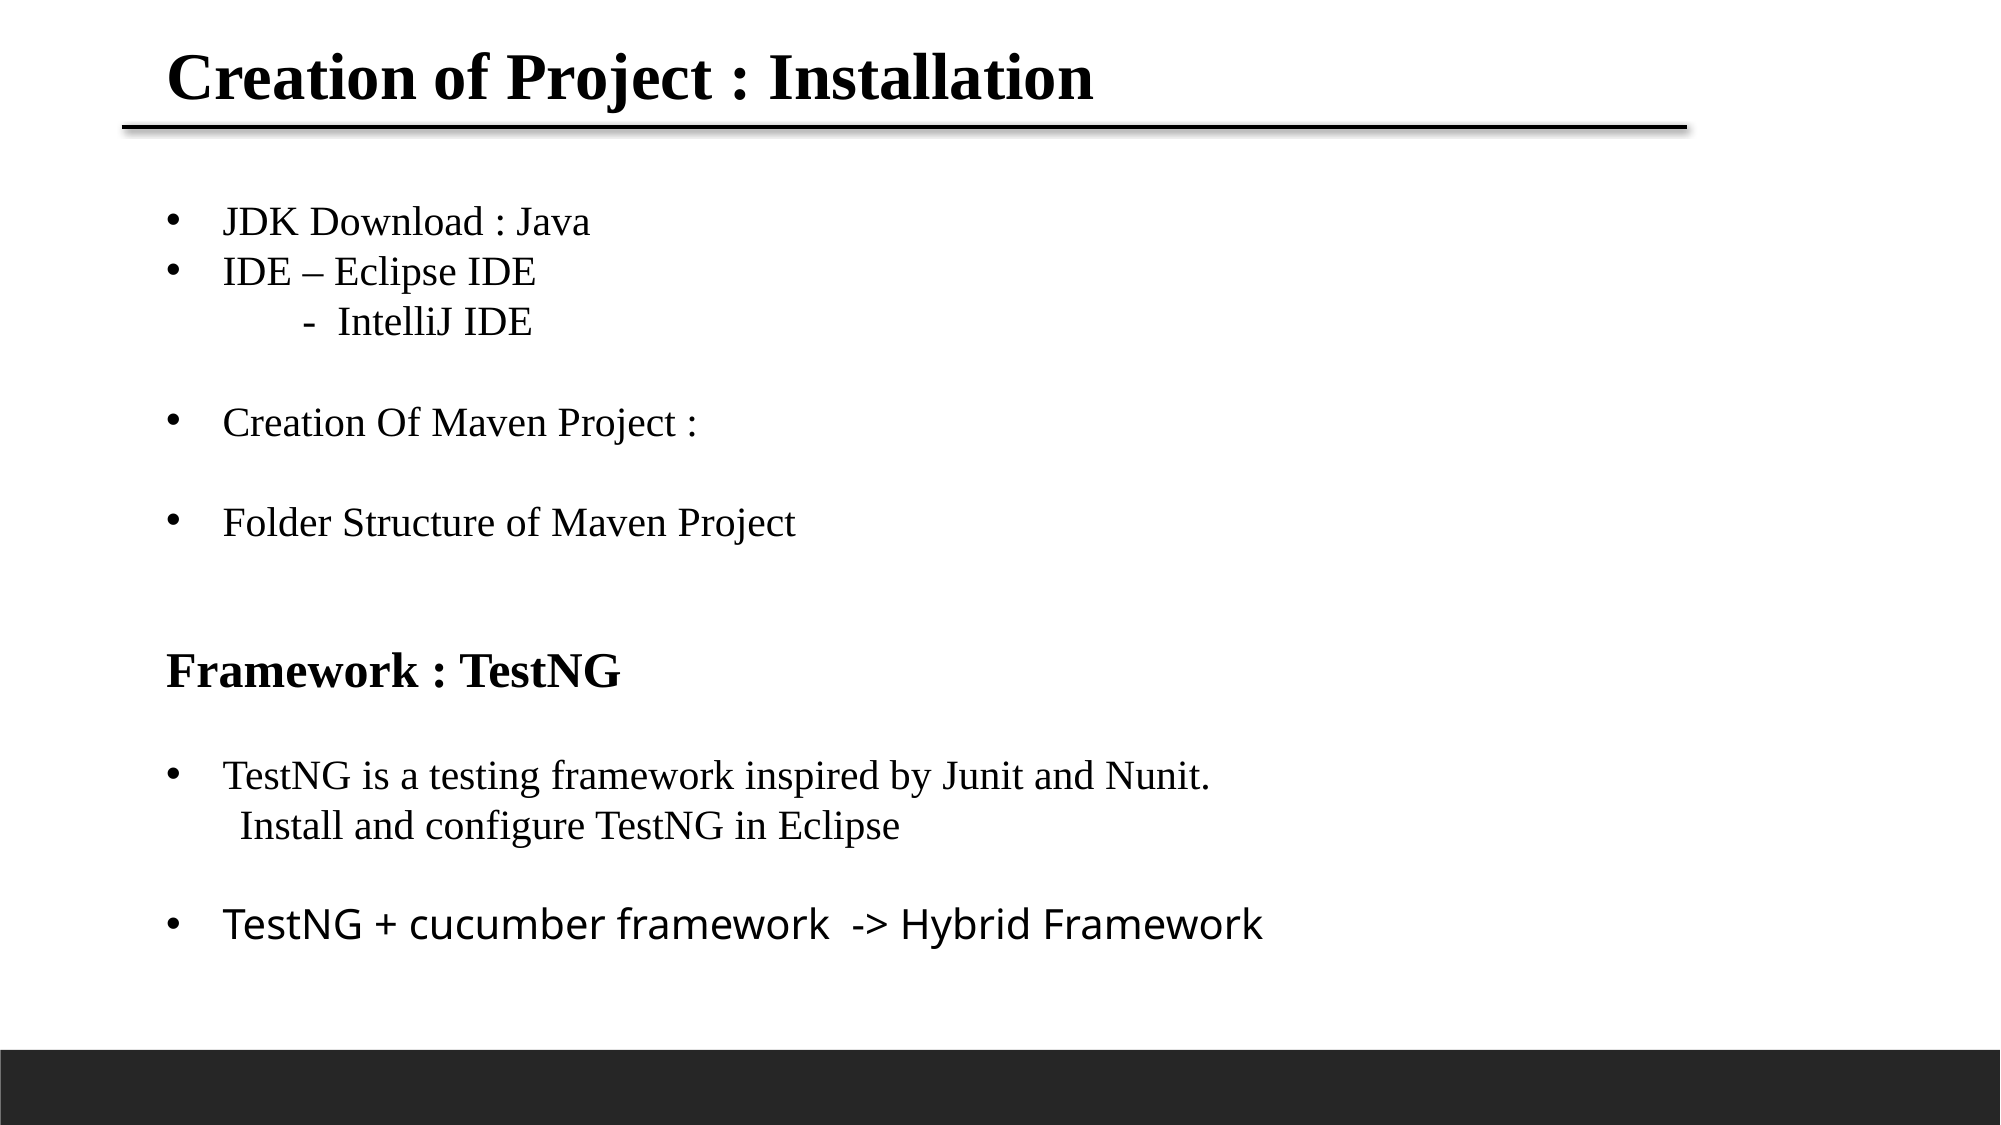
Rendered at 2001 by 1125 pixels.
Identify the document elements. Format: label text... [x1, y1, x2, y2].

text_box Framework : TestNG TestNG is a testing framework inspired by Junit and Nunit. Install and configure TestNG in Eclipse TestNG + cucumber framework -> Hybrid Framework [151, 630, 1434, 956]
text_box Creation of Project : Installation [151, 25, 1322, 121]
text_box JDK Download : Java IDE – Eclipse IDE - IntelliJ IDE Creation Of Maven Project : Folder Structure of Maven Project [151, 186, 987, 597]
